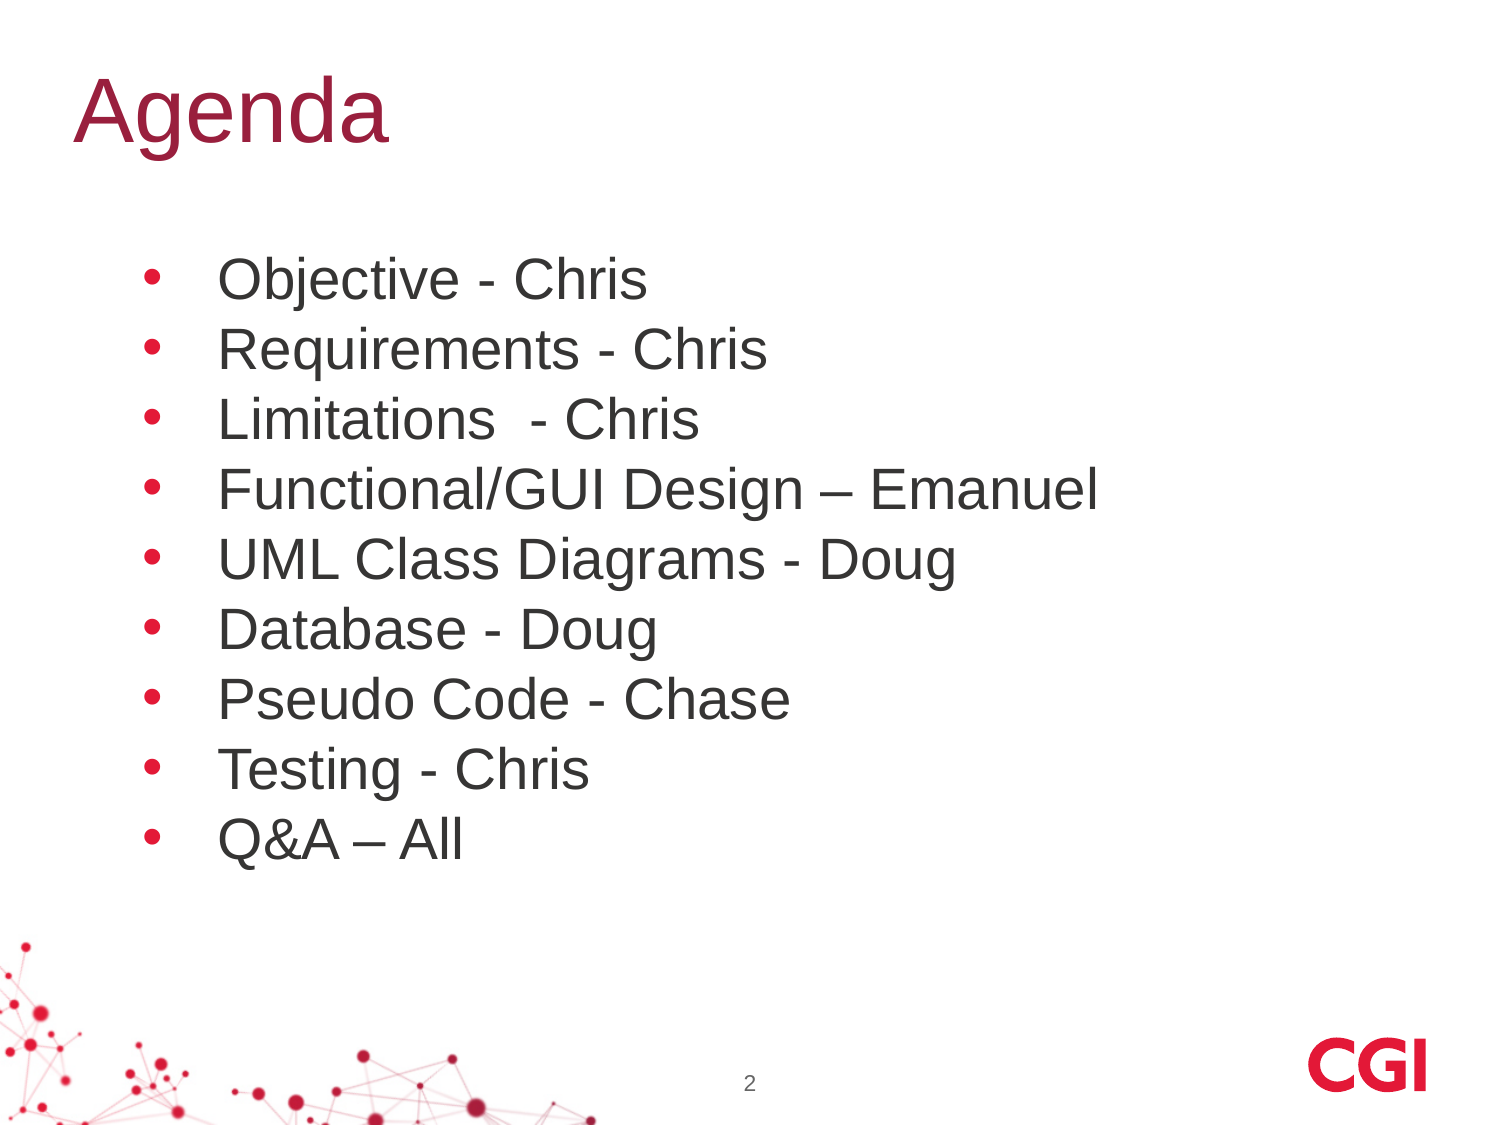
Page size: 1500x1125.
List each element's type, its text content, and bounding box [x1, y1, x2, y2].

picture [0, 906, 1500, 1125]
title Agenda [73, 30, 1425, 182]
text_box Objective - Chris Requirements - Chris Limitations - Chris Functional/GUI Design – Emanuel UML Class Diagrams - Doug Database - Doug Pseudo Code - Chase Testing - Chris Q&A – All [142, 241, 1430, 872]
slide_number 2 [686, 1068, 814, 1109]
